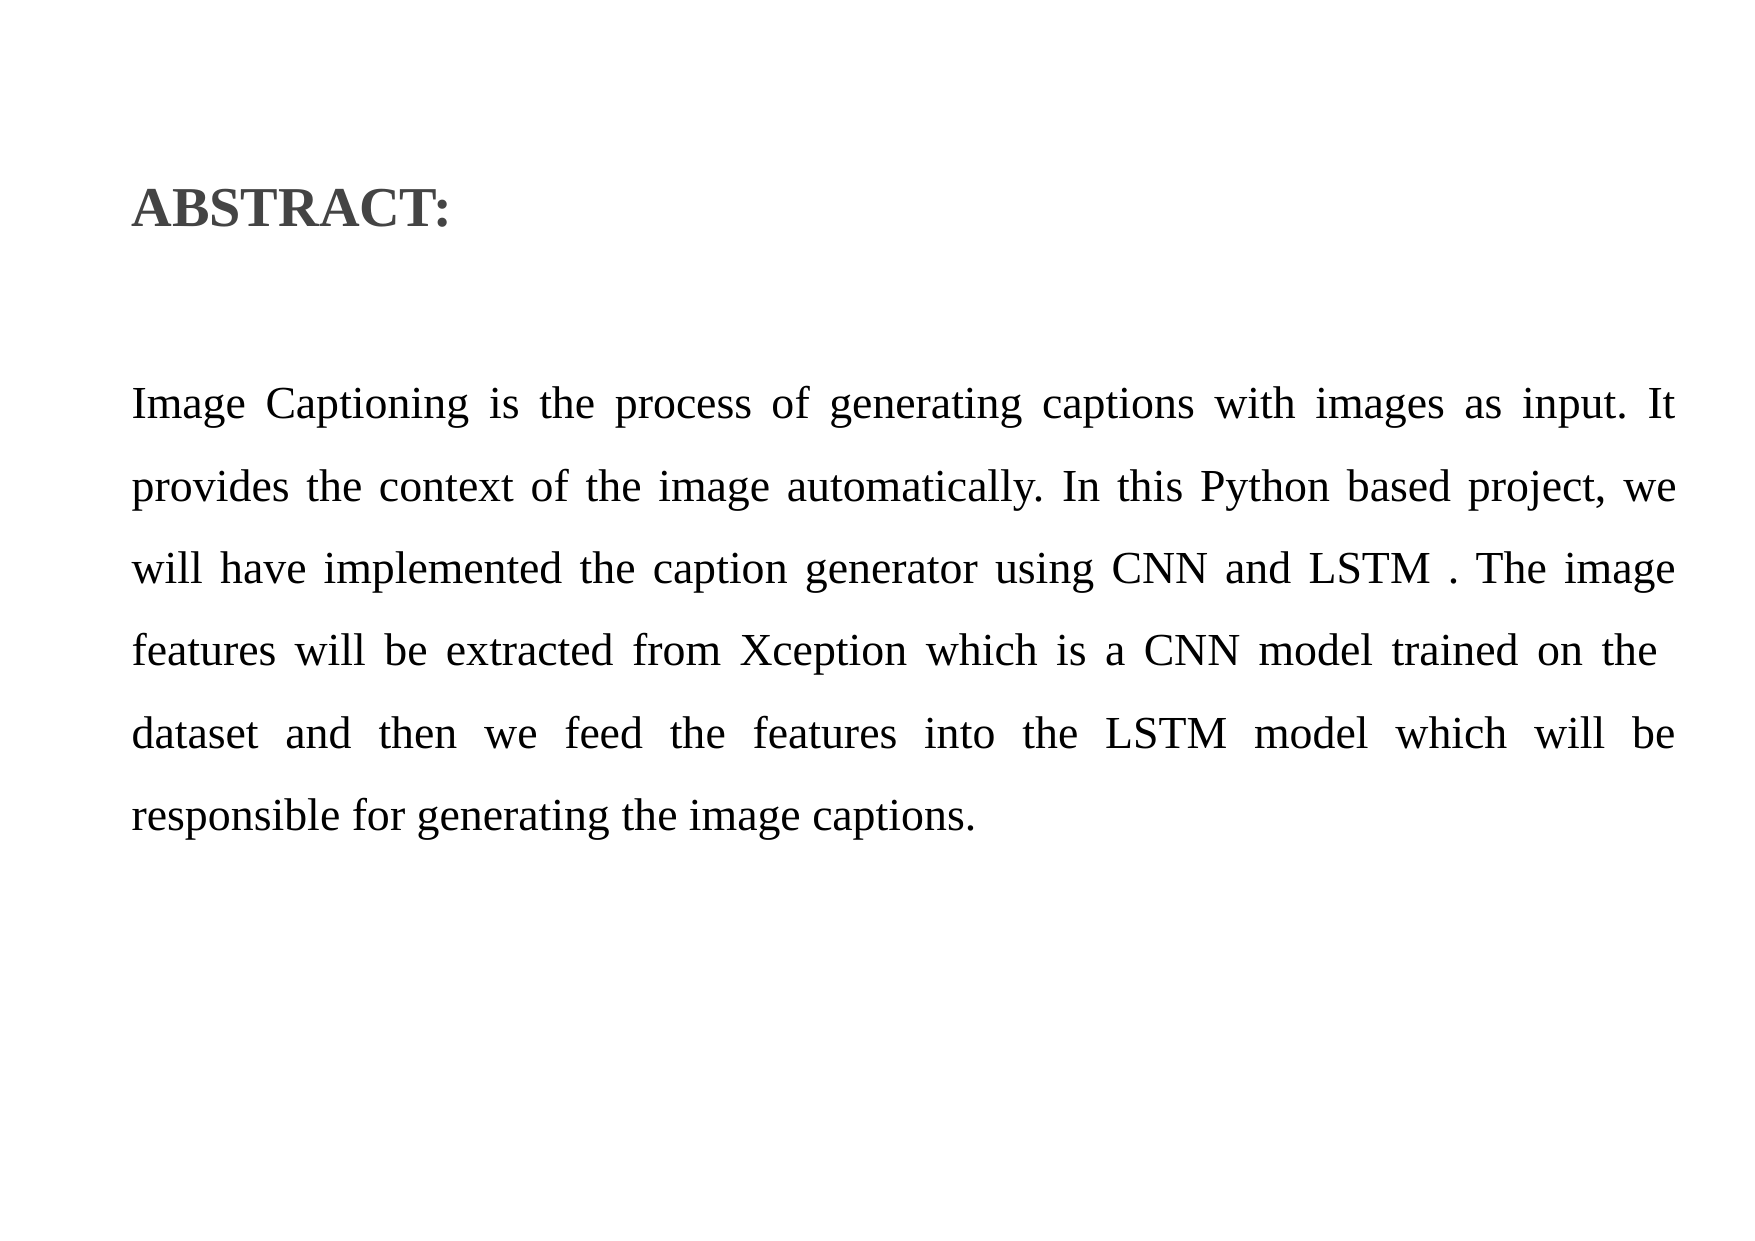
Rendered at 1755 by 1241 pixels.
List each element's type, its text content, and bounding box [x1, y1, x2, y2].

subtitle Image Captioning is the process of generating captions with images as input. It provides the context of the image automatically. In this Python based project, we will have implemented the caption generator using CNN and LSTM . The image features will be extracted from Xception which is a CNN model trained on the dataset and then we feed the features into the LSTM model which will be responsible for generating the image captions. [131, 345, 1678, 836]
title ABSTRACT: [131, 170, 840, 239]
